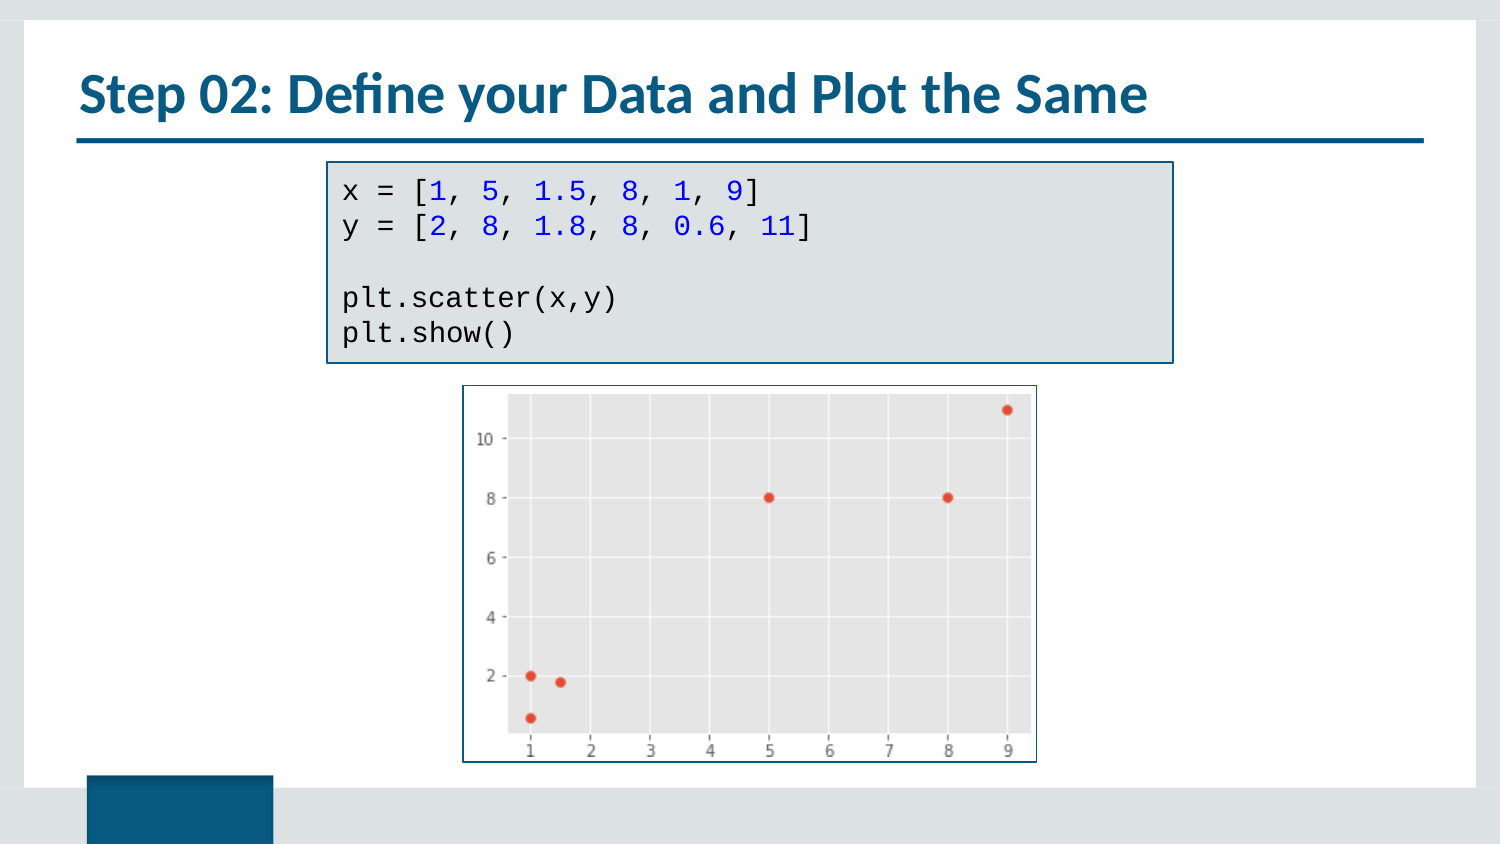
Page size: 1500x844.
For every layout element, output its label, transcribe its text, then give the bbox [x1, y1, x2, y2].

text_box [1160, 138, 1424, 144]
text_box [326, 161, 1173, 363]
text_box x = [1, 5, 1.5, 8, 1, 9] y = [2, 8, 1.8, 8, 0.6, 11] plt.scatter(x,y) plt.show() [339, 169, 816, 349]
text_box [86, 775, 274, 844]
text_box [463, 385, 1037, 763]
title Step 02: Define your Data and Plot the Same [77, 53, 1160, 197]
